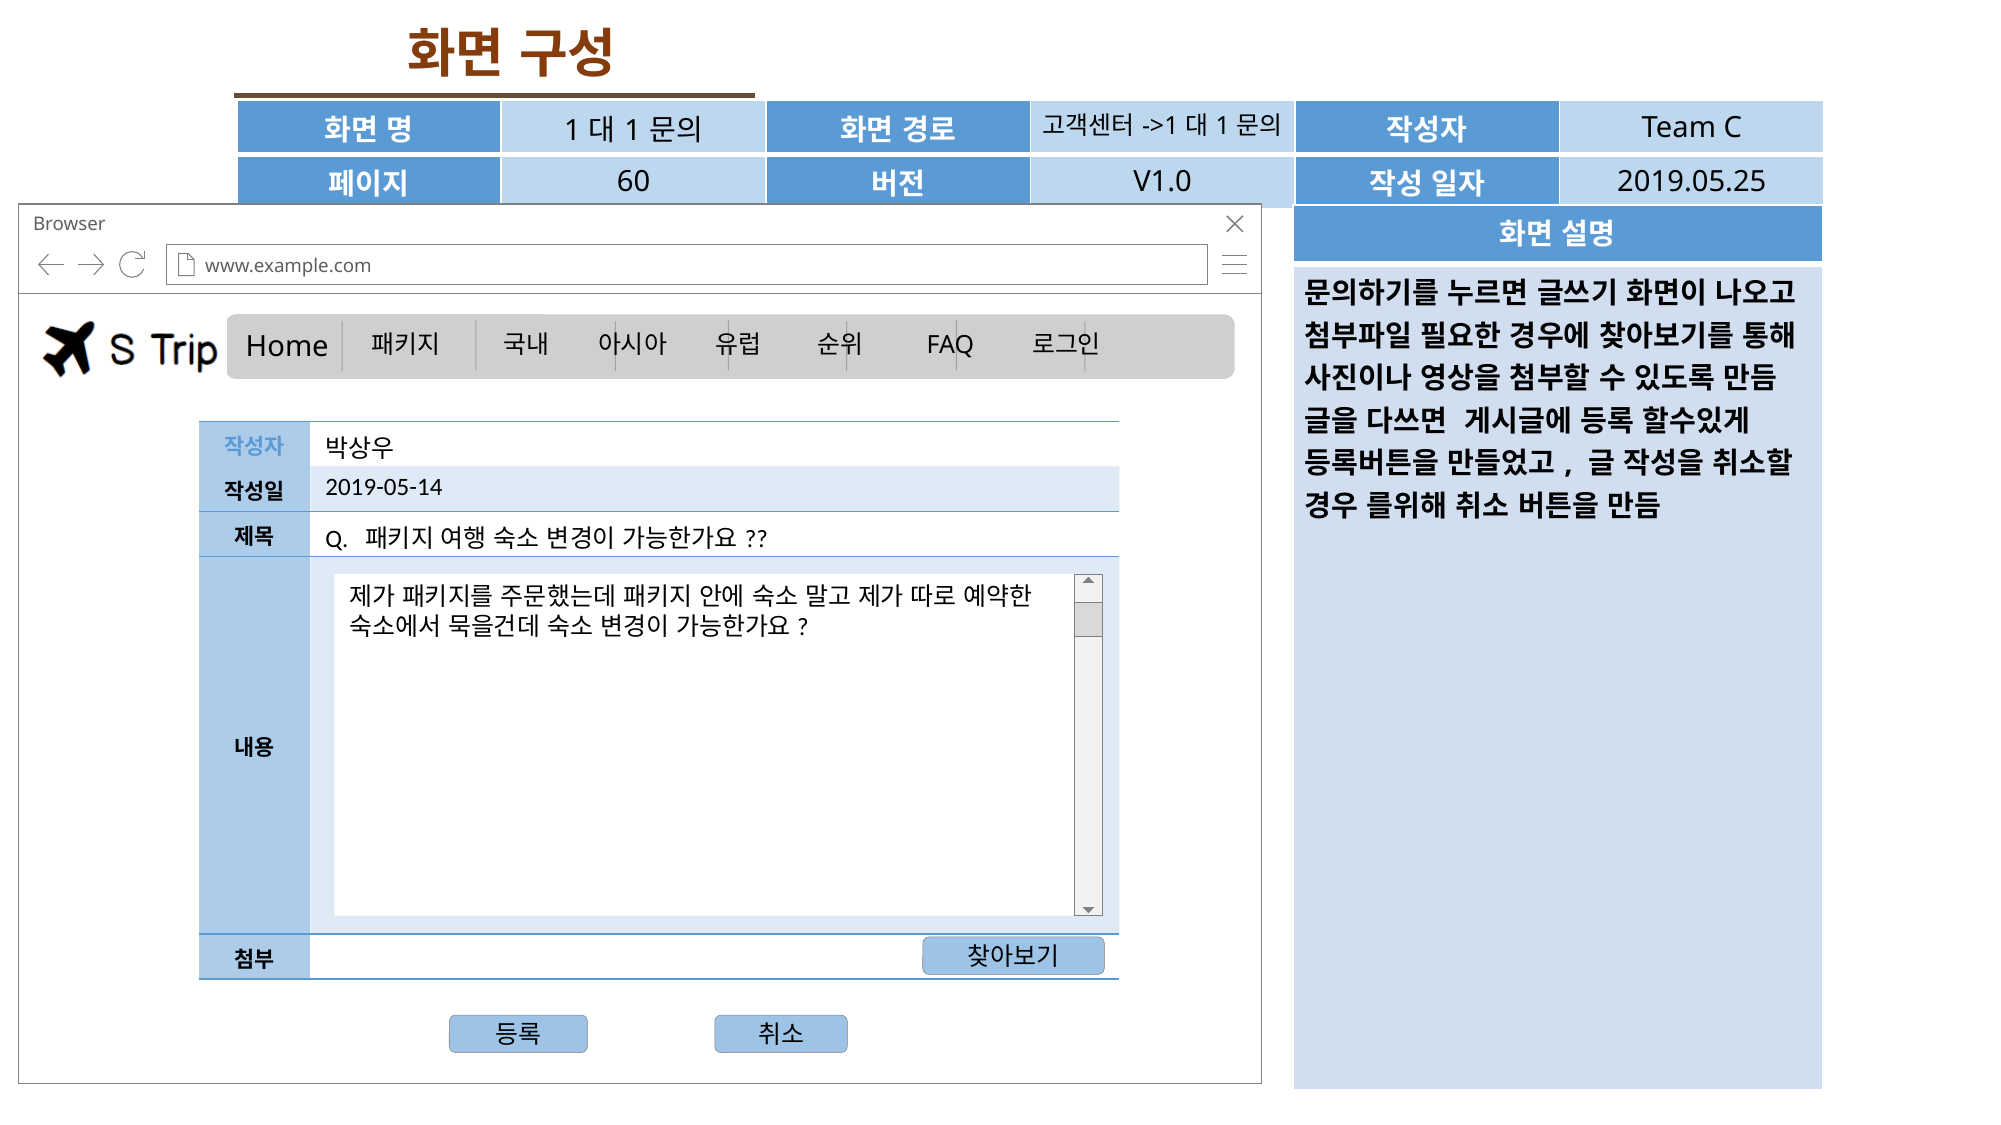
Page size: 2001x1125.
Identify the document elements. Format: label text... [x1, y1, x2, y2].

table_header 화면 설명 [1294, 206, 1822, 261]
table_header 화면 경로 [767, 101, 1030, 152]
table_cell 작성 일자 [1296, 157, 1559, 204]
table_cell 버전 [767, 157, 1030, 203]
table_header Team C [1560, 101, 1823, 152]
table_cell 페이지 [238, 157, 500, 203]
table_header 화면 명 [238, 101, 500, 152]
table_cell 문의하기를 누르면 글쓰기 화면이 나오고 첨부파일 필요한 경우에 찾아보기를 통해 사진이나 영상을 첨부할 수 있도록 만듬 글을 다쓰면 게시글에 등록 할수있게 등록버튼을 만들었고, 글 작성을 취소할 경우 를위해 취소 버튼을 만듬 [1294, 267, 1822, 1089]
table_header 작성자 [1296, 101, 1559, 152]
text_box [18, 203, 1262, 1084]
table_header 고객센터->1대1문의 [1031, 101, 1294, 152]
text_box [234, 12, 790, 96]
table_cell V1.0 [1031, 157, 1294, 208]
table_cell 60 [502, 157, 765, 203]
table_cell 2019.05.25 [1560, 157, 1823, 204]
table_header 1대1문의 [502, 101, 765, 152]
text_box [1074, 573, 1102, 916]
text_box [40, 314, 1240, 384]
